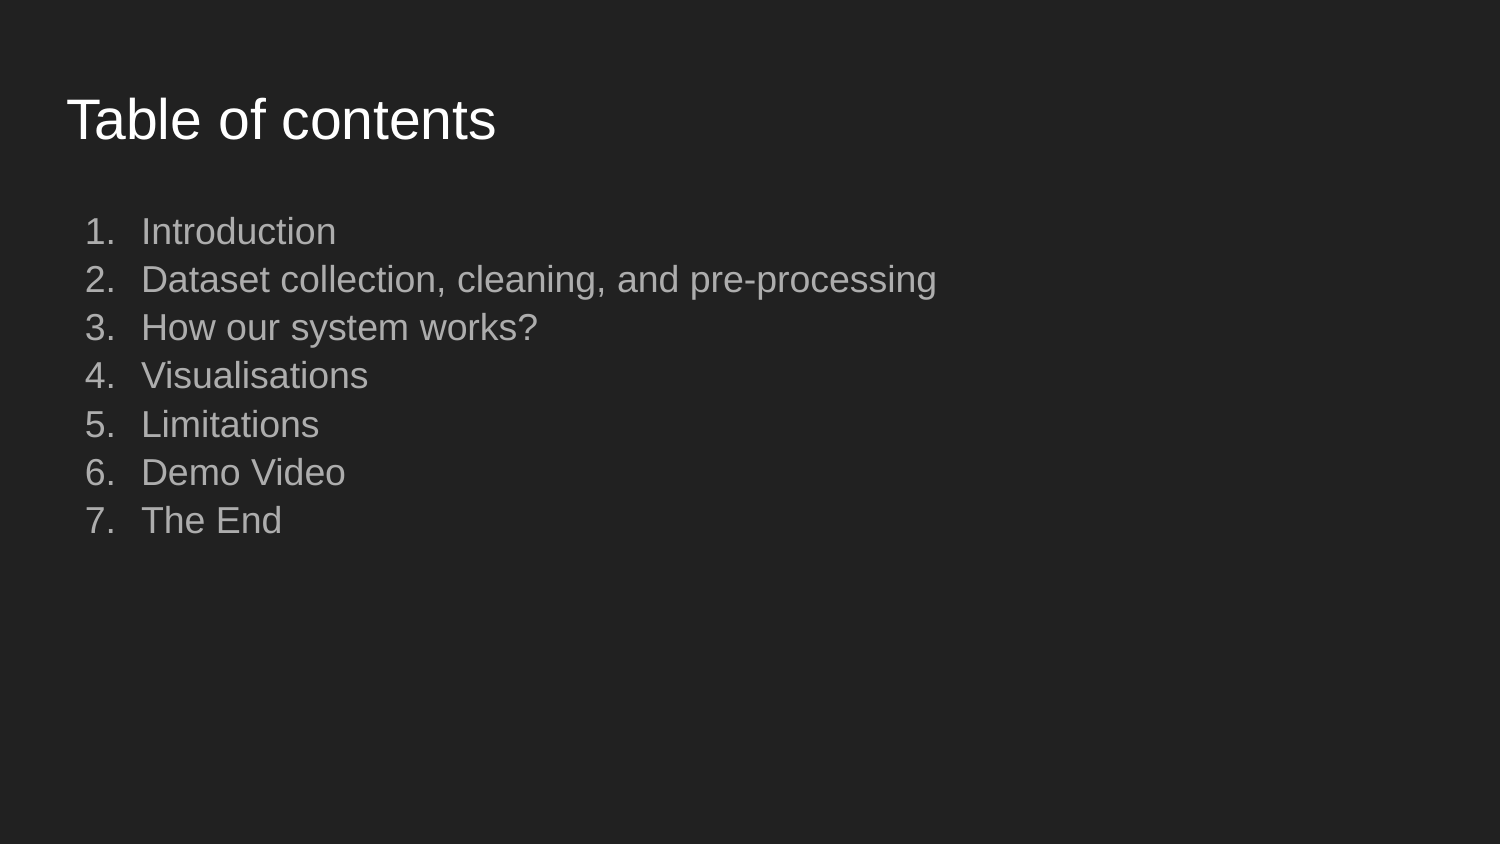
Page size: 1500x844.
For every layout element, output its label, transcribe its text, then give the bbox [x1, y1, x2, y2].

list Introduction Dataset collection, cleaning, and pre-processing How our system works? Visualisations Limitations Demo Video The End [51, 189, 1449, 750]
title Table of contents [51, 72, 1449, 167]
